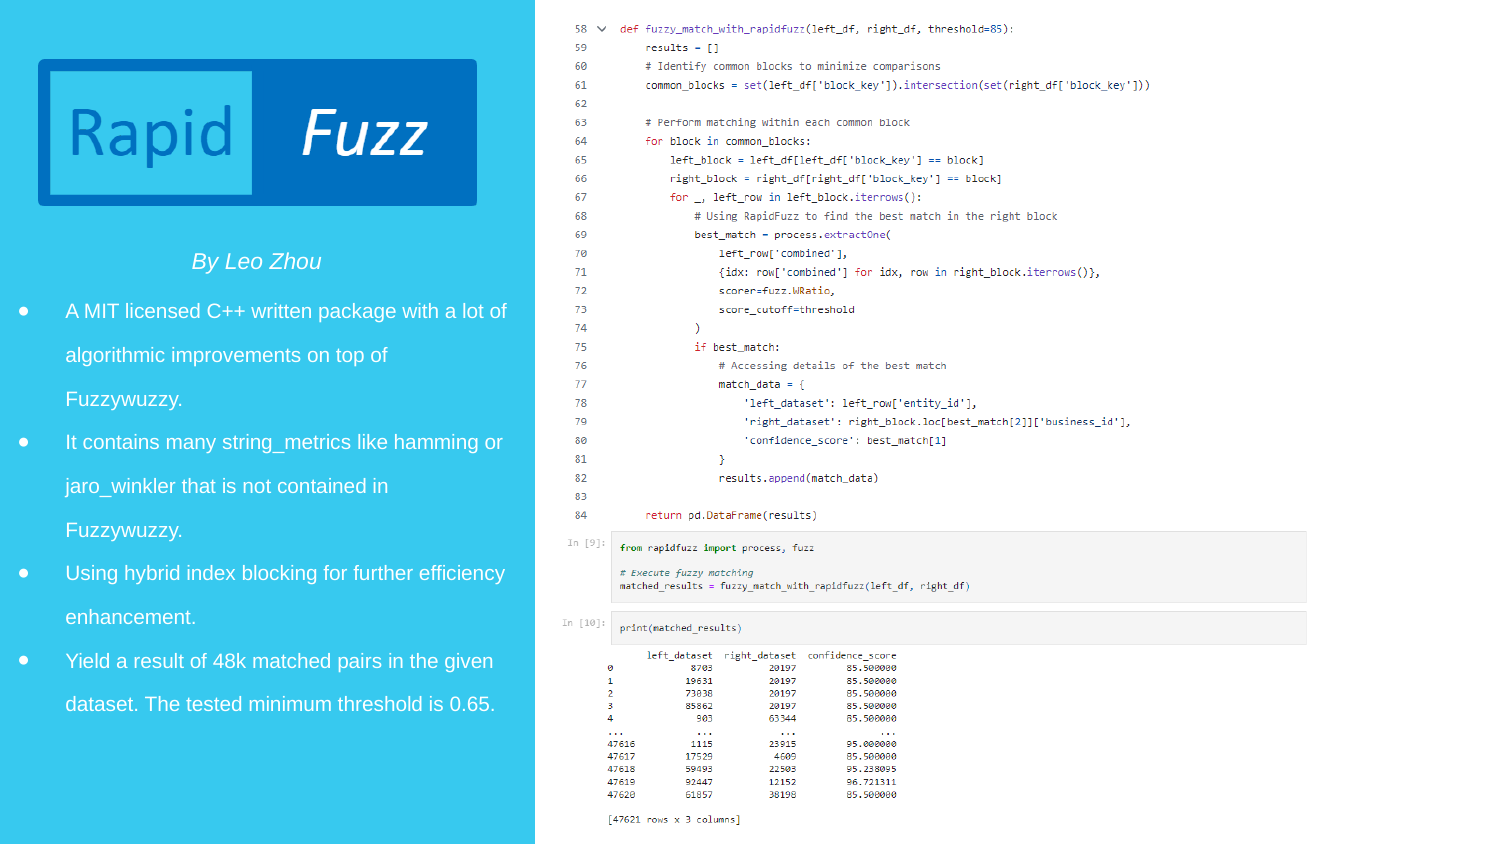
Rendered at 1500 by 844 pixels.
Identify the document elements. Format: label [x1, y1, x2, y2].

picture [38, 59, 478, 207]
text_box [0, 0, 536, 844]
picture [534, 18, 1314, 830]
